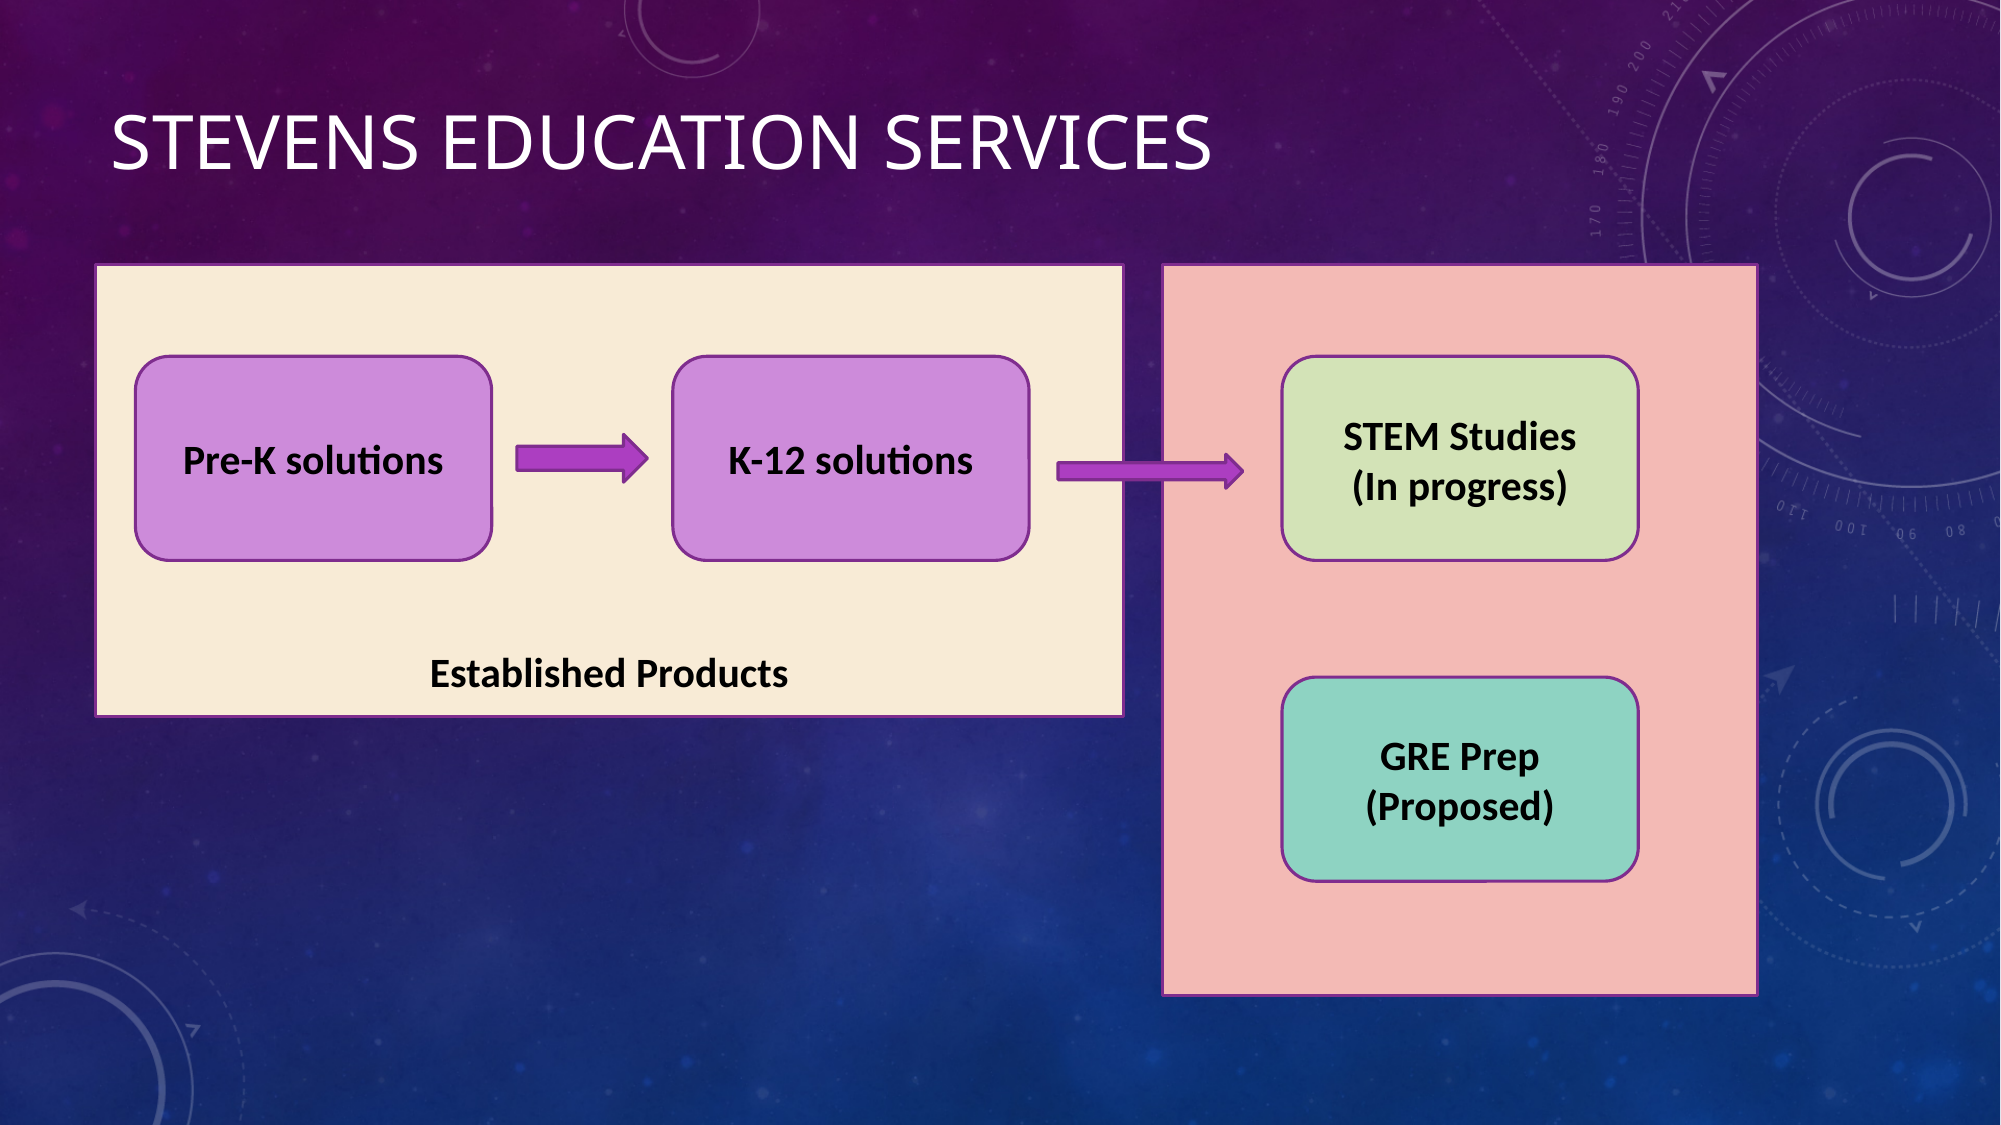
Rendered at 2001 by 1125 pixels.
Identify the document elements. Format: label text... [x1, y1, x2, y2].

picture [0, 0, 2001, 1125]
text_box [515, 432, 649, 484]
text_box GRE Prep (Proposed) [1280, 675, 1640, 883]
text_box Established Products [94, 263, 1125, 718]
text_box STEM Studies (In progress) [1280, 354, 1640, 562]
text_box Pre-K solutions [133, 354, 494, 562]
text_box [1161, 263, 1759, 997]
text_box K-12 solutions [671, 354, 1031, 562]
title Stevens education services [95, 20, 1758, 259]
text_box [1056, 452, 1244, 490]
